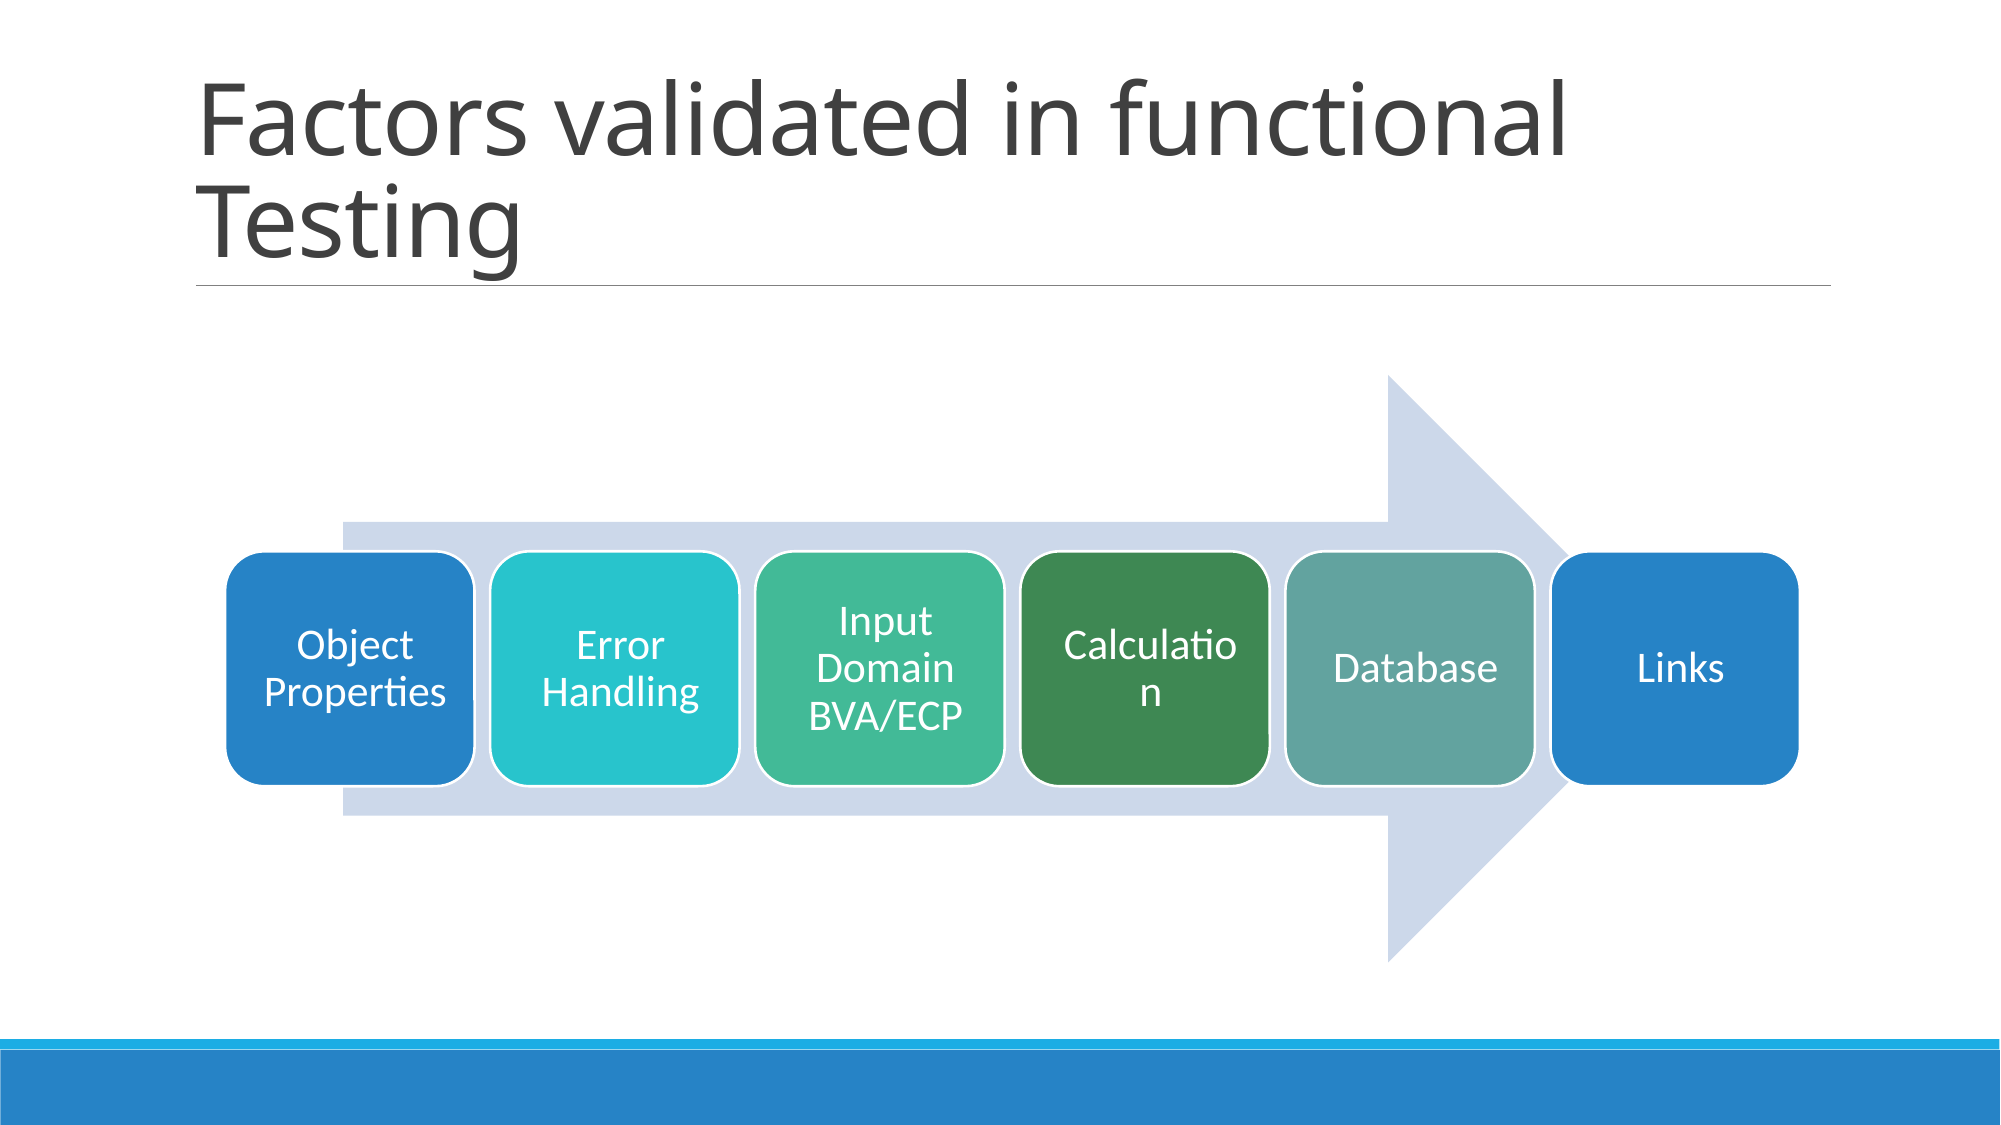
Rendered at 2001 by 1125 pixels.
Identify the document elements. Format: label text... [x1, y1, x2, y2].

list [224, 374, 1801, 963]
title Factors validated in functional Testing [180, 47, 1830, 285]
